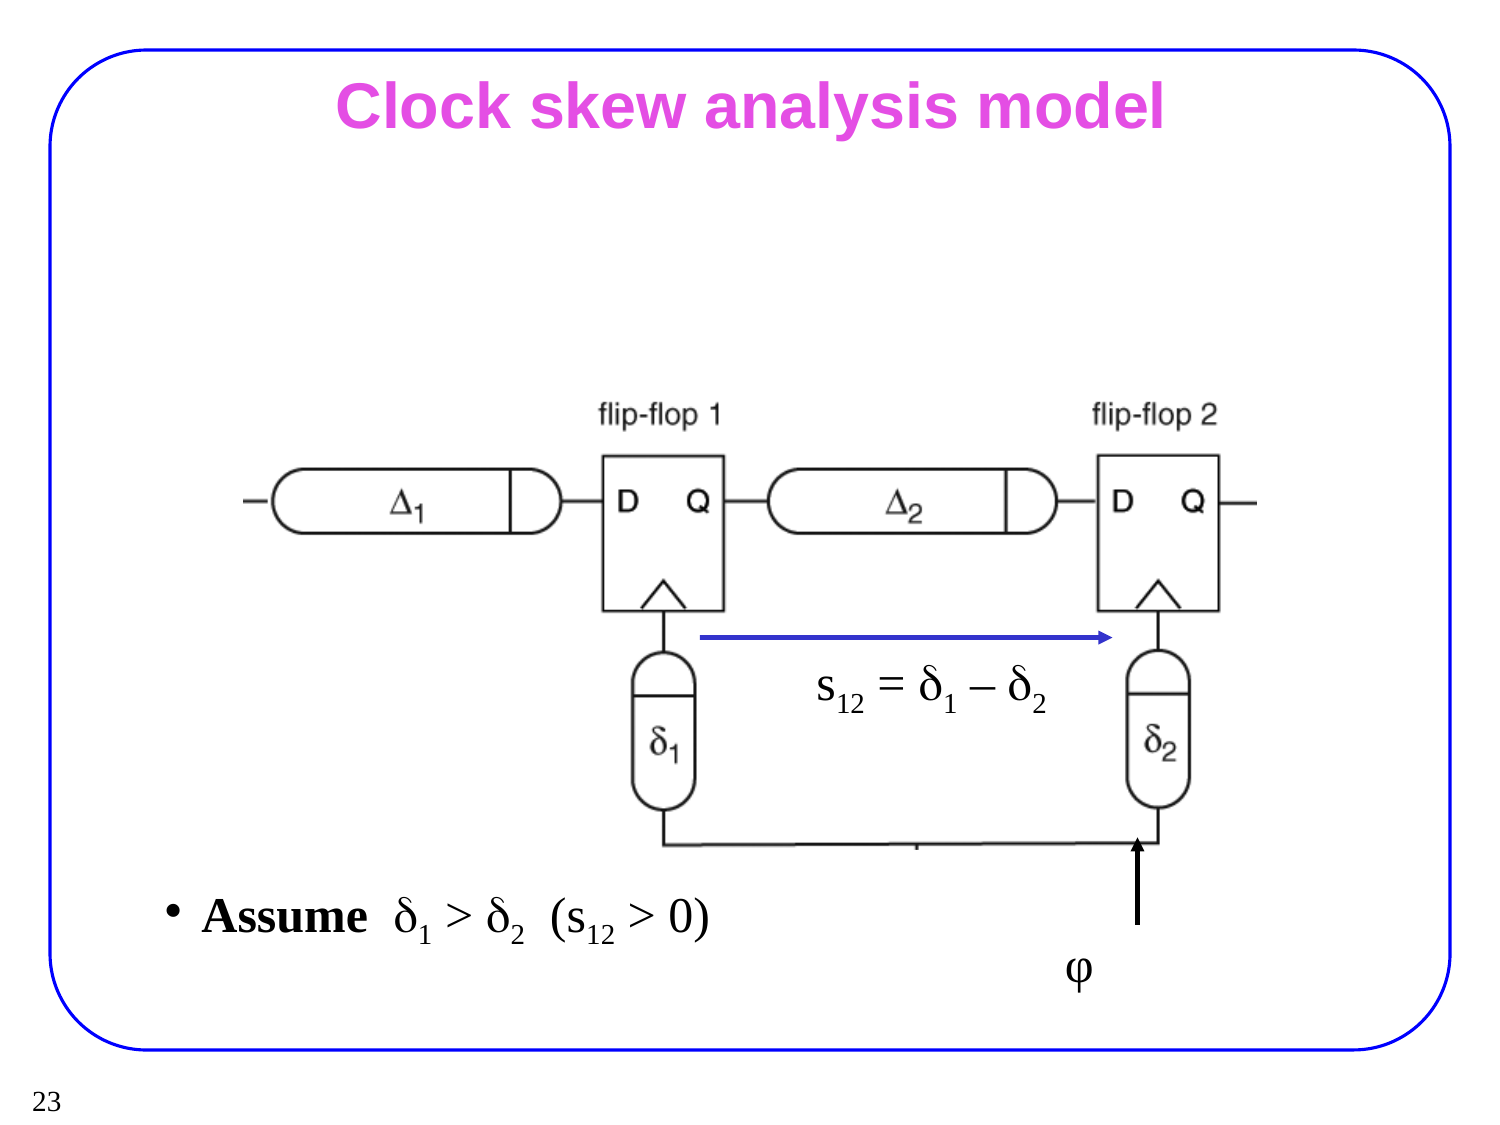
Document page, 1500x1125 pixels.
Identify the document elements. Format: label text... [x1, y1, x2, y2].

slide_number 23 [0, 1049, 76, 1125]
text_box Assume d1 > d2 (s12 > 0) [150, 874, 775, 1018]
title Clock skew analysis model [113, 66, 1389, 140]
text_box φ [1050, 936, 1163, 1000]
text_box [699, 637, 1113, 719]
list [243, 395, 1257, 930]
